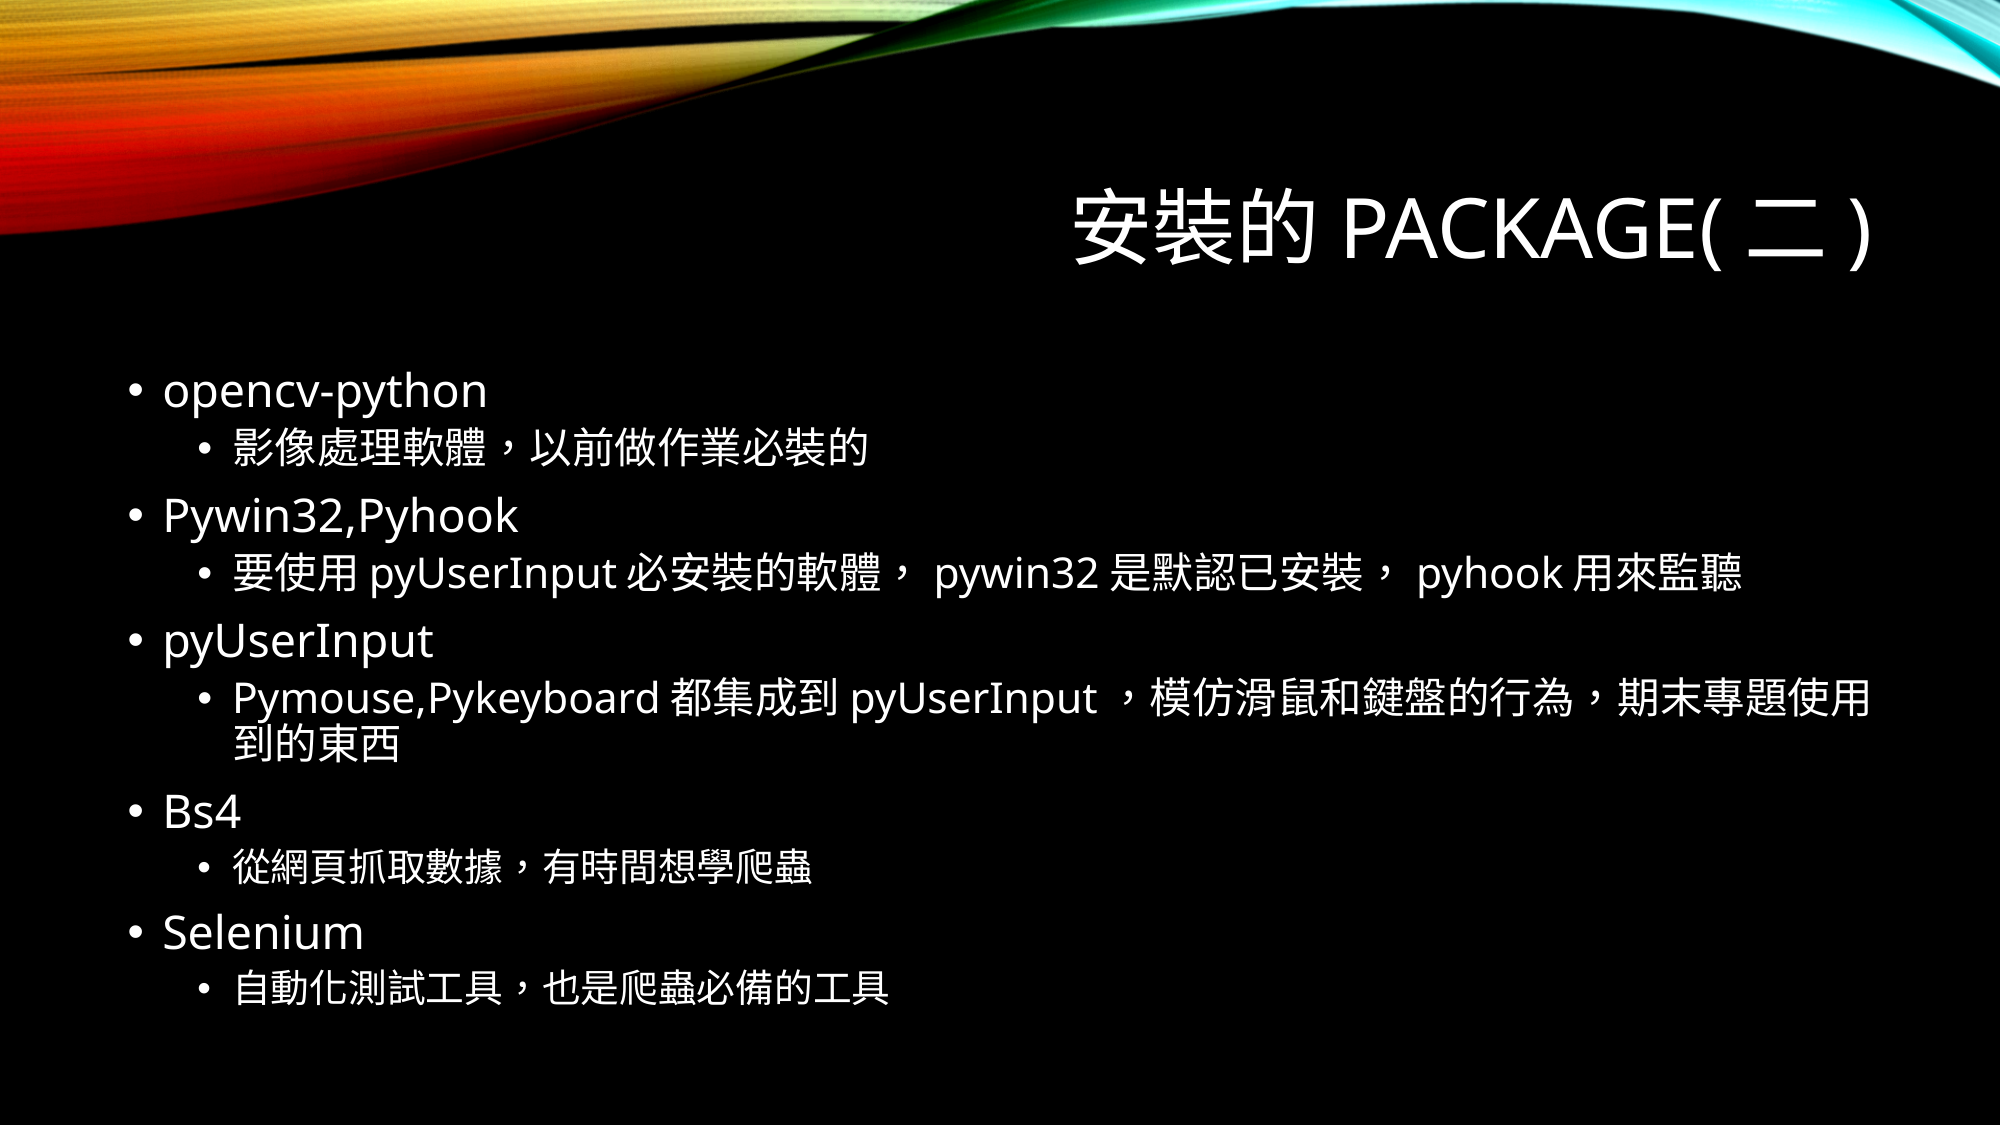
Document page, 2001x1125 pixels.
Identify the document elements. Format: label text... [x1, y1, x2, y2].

title 安裝的Package(二) [474, 125, 1888, 338]
list opencv-python 影像處理軟體，以前做作業必裝的 Pywin32,Pyhook 要使用pyUserInput必安裝的軟體，pywin32是默認已安裝，pyhook用來監聽 pyUserInput Pymouse,Pykeyboard都集成到pyUserInput，模仿滑鼠和鍵盤的行為，期末專題使用到的東西 Bs4 從網頁抓取數據，有時間想學爬蟲 Selenium 自動化測試工具，也是爬蟲必備的工具 [112, 360, 1888, 1021]
picture [0, 0, 2000, 237]
